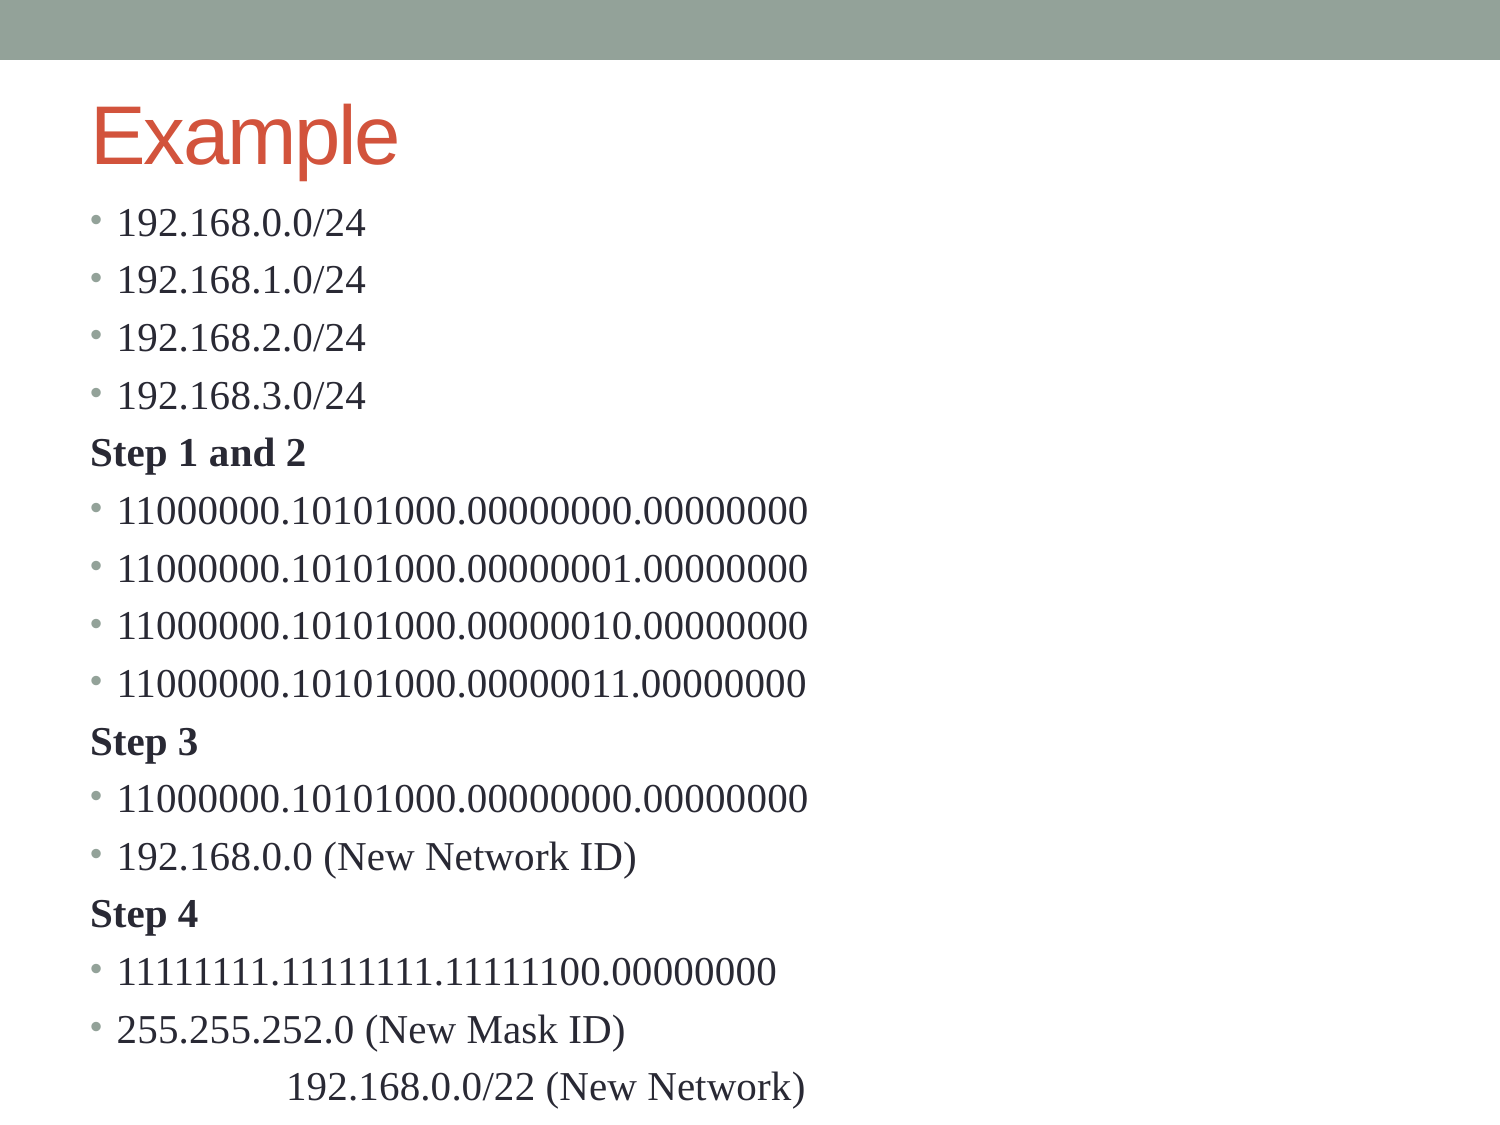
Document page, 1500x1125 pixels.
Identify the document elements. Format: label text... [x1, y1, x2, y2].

list 192.168.0.0/24 192.168.1.0/24 192.168.2.0/24 192.168.3.0/24 Step 1 and 2 11000000.10101000.00000000.00000000 11000000.10101000.00000001.00000000 11000000.10101000.00000010.00000000 11000000.10101000.00000011.00000000 Step 3 11000000.10101000.00000000.00000000 192.168.0.0 (New Network ID) Step 4 11111111.11111111.11111100.00000000 255.255.252.0 (New Mask ID) 192.168.0.0/22 (New Network) [75, 187, 1425, 1125]
title Example [75, 50, 1425, 187]
